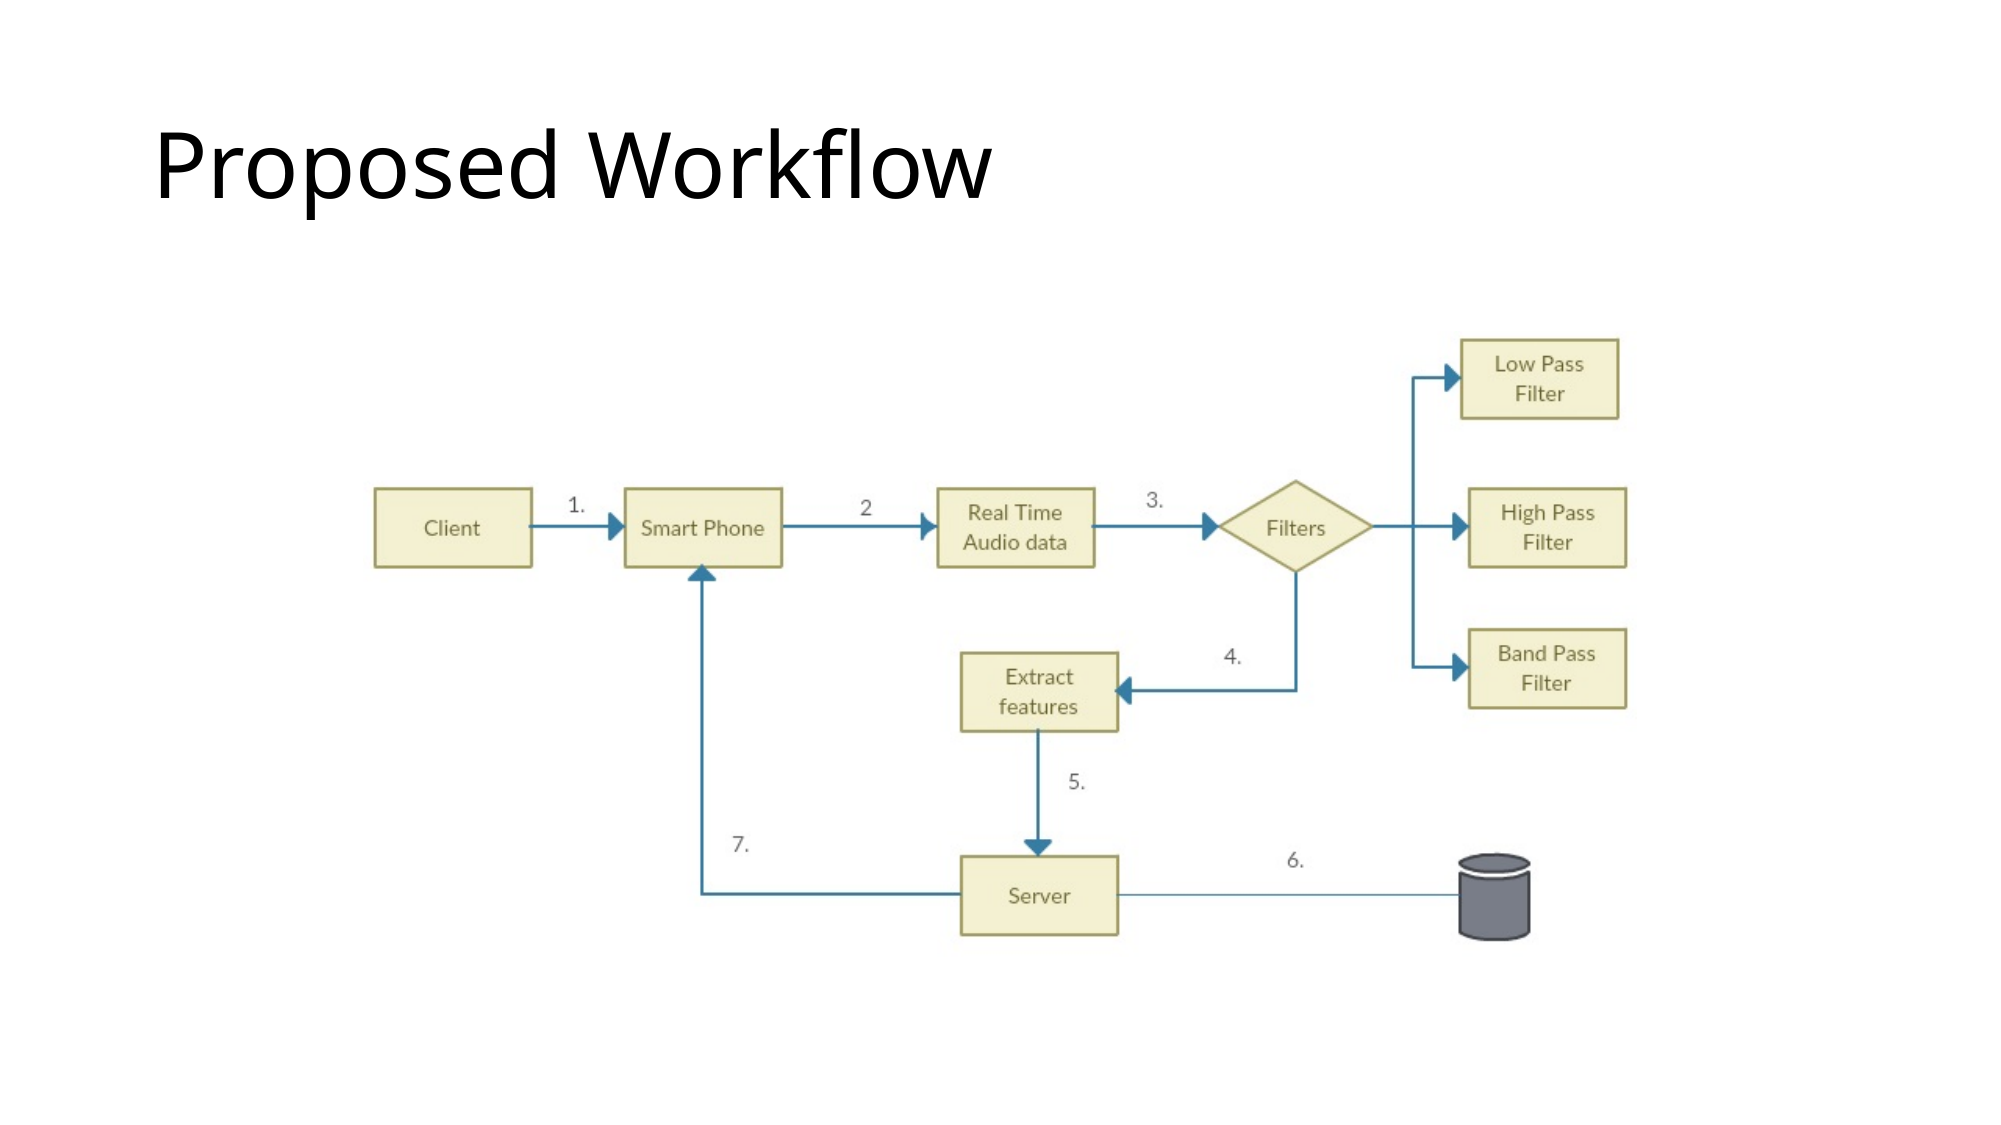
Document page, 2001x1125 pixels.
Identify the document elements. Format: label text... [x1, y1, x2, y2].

title Proposed Workflow [137, 59, 1863, 278]
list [363, 331, 1637, 982]
